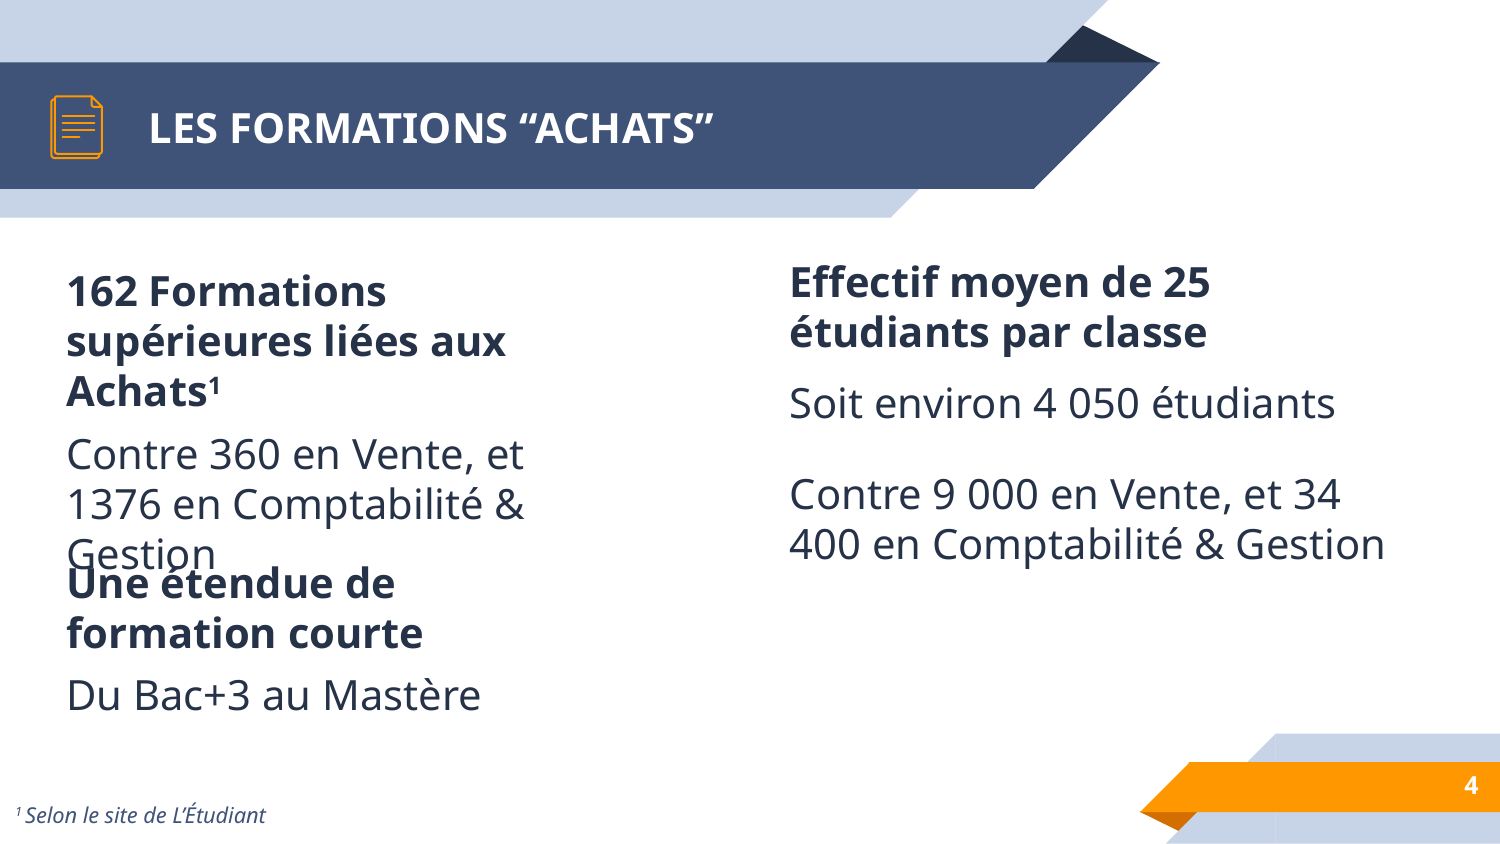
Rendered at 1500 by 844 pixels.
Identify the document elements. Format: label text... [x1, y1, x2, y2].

text_box Une étendue de formation courte Du Bac+3 au Mastère [51, 541, 606, 766]
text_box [50, 96, 103, 159]
text_box 1 Selon le site de L’Étudiant [0, 786, 1006, 844]
slide_number 4 [1249, 760, 1494, 813]
title LES FORMATIONS “ACHATS” [133, 64, 997, 190]
list 162 Formations supérieures liées aux Achats1 Contre 360 en Vente, et 1376 en Comptabilité & Gestion [51, 250, 606, 514]
list Effectif moyen de 25 étudiants par classe Soit environ 4 050 étudiants Contre 9 000 en Vente, et 34 400 en Comptabilité & Gestion [774, 240, 1421, 688]
